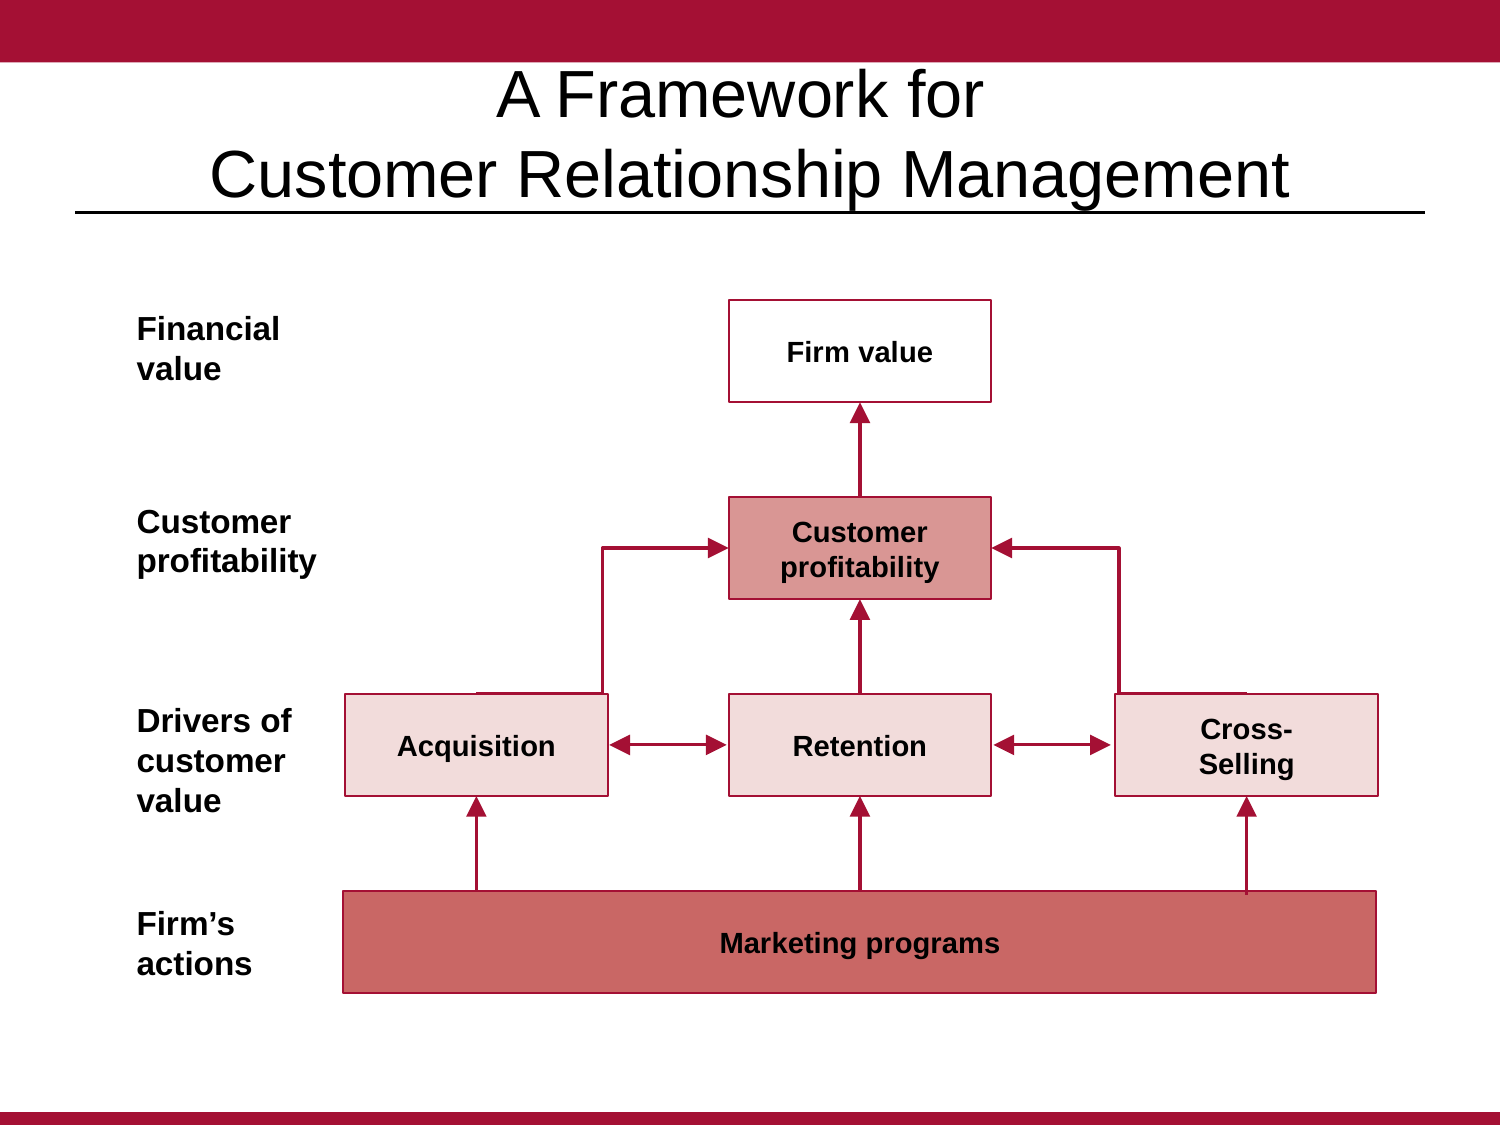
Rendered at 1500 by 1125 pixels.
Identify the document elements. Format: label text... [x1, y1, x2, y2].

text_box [121, 299, 1379, 994]
title A Framework for Customer Relationship Management [75, 37, 1425, 225]
